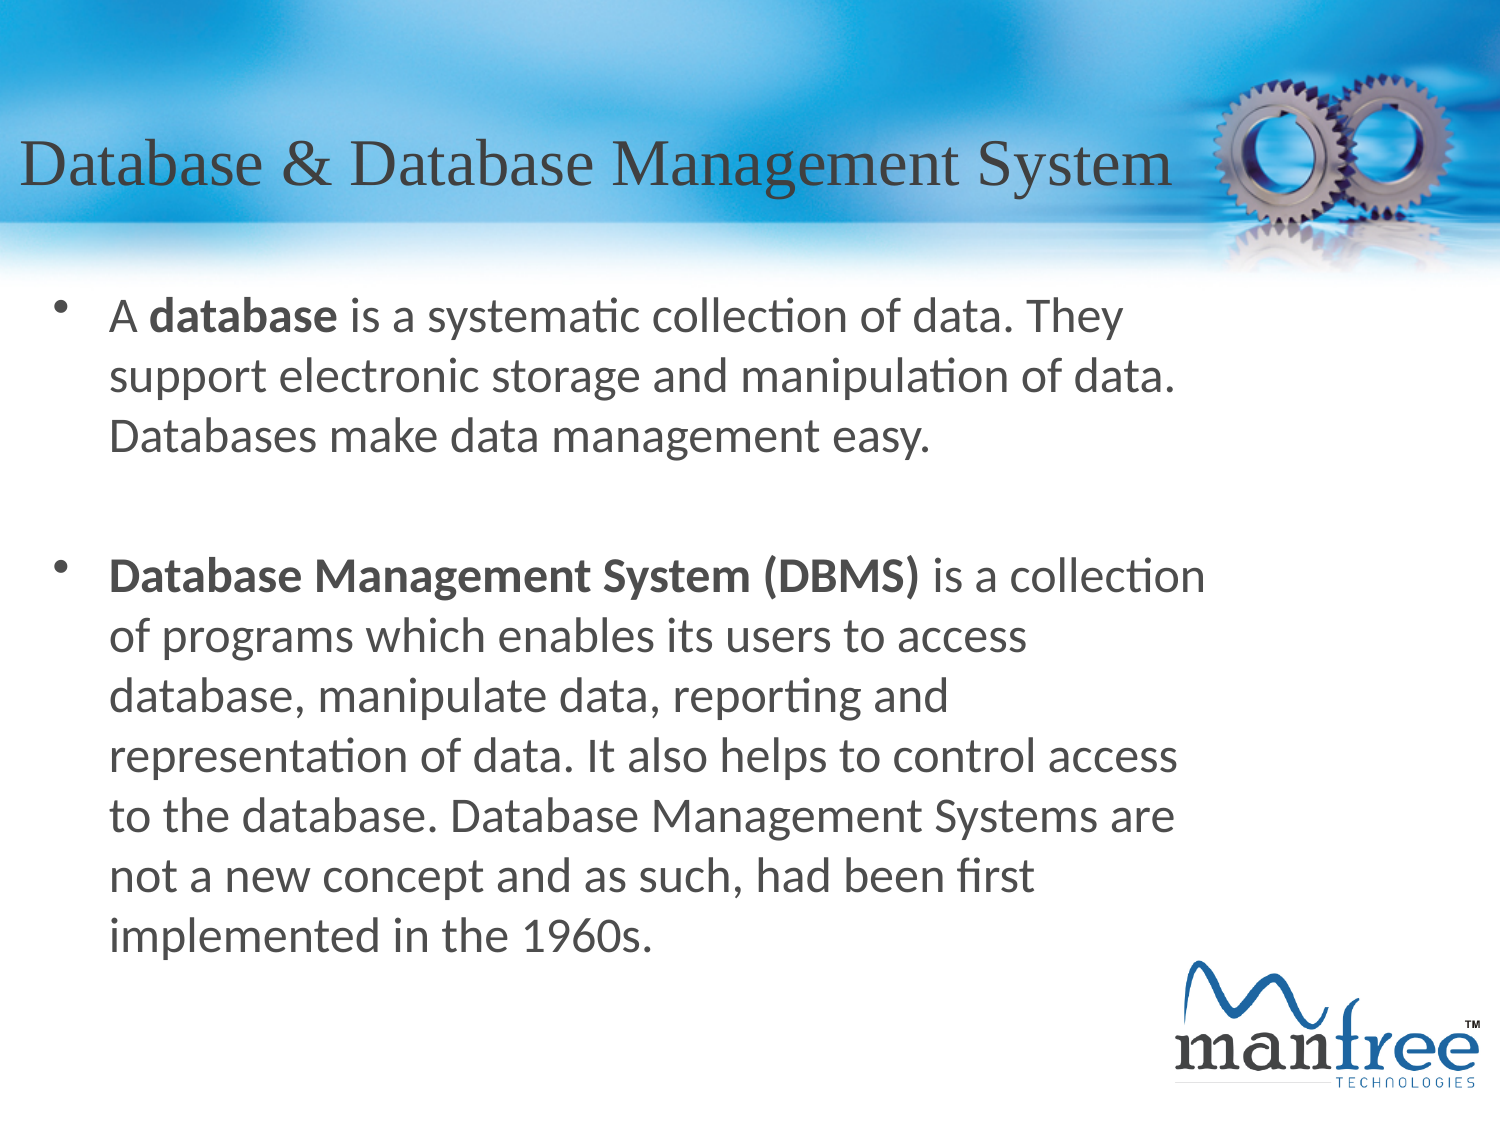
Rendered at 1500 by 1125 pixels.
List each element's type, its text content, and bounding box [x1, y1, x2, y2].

picture [0, 0, 1500, 1125]
title Database & Database Management System [4, 99, 1205, 218]
list A database is a systematic collection of data. They support electronic storage and manipulation of data. Databases make data management easy. Database Management System (DBMS) is a collection of programs which enables its users to access database, manipulate data, reporting and representation of data. It also helps to control access to the database. Database Management Systems are not a new concept and as such, had been first implemented in the 1960s. [37, 274, 1238, 911]
